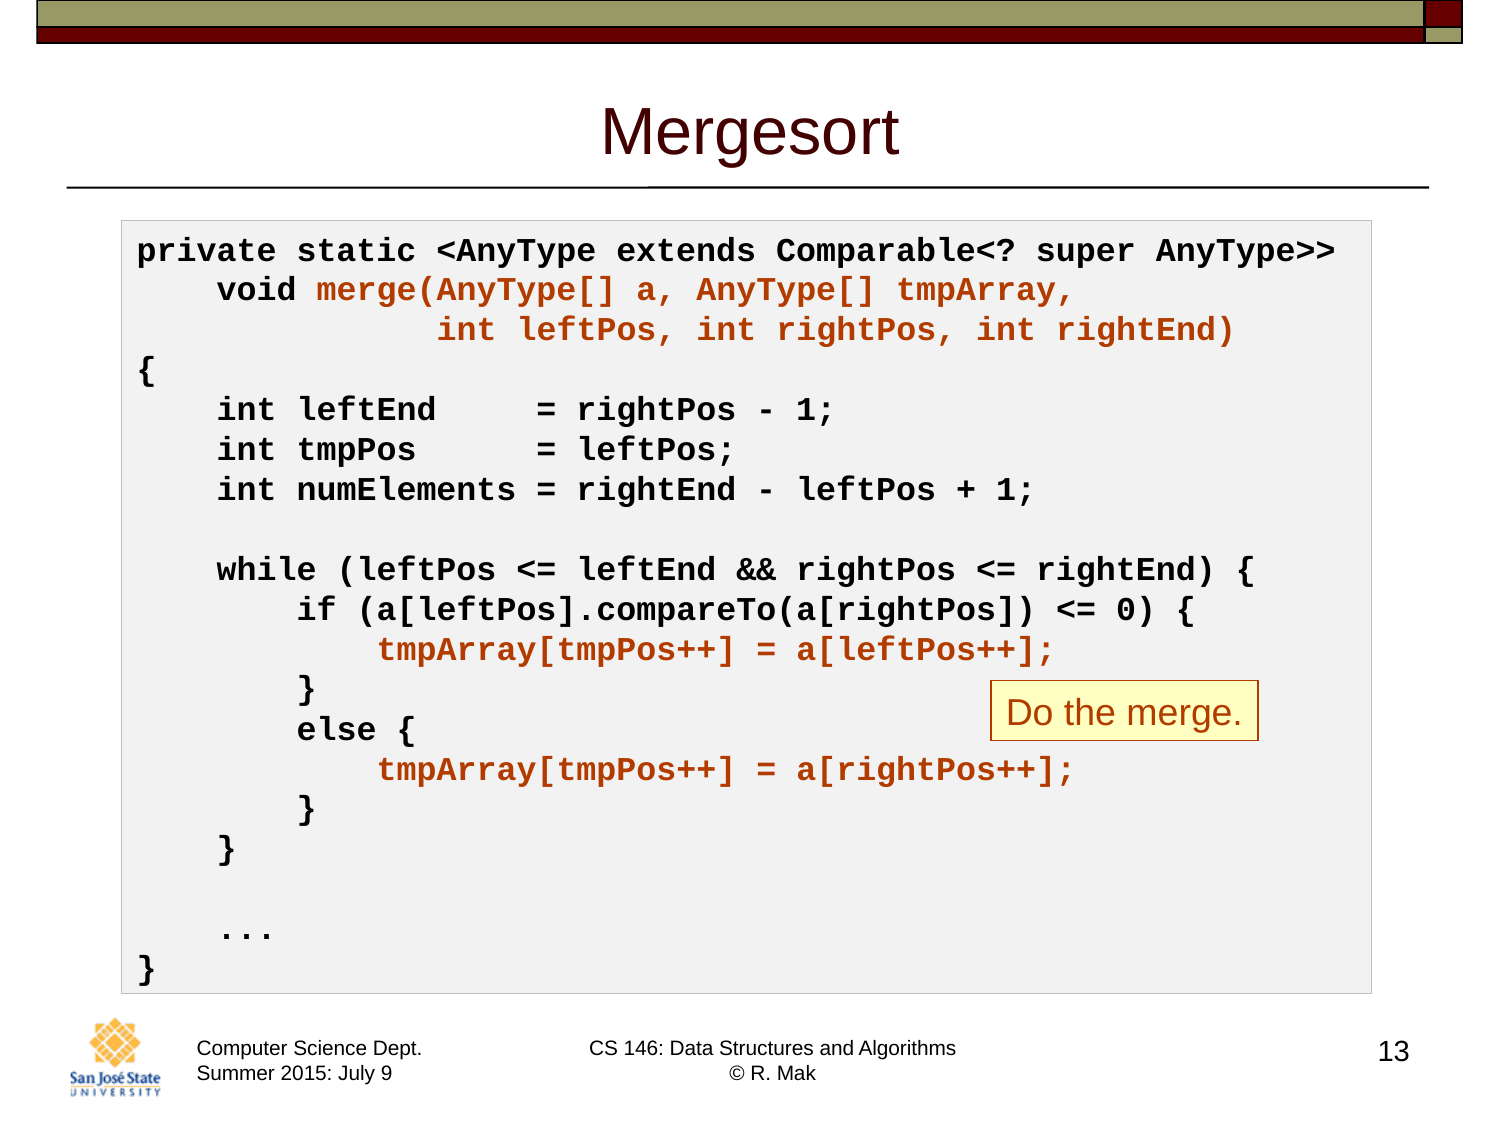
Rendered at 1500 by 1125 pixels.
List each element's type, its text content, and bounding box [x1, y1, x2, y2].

slide_number 13 [1112, 1025, 1425, 1100]
text_box private static <AnyType extends Comparable<? super AnyType>> void merge(AnyType[] a, AnyType[] tmpArray, int leftPos, int rightPos, int rightEnd) { int leftEnd = rightPos - 1; int tmpPos = leftPos; int numElements = rightEnd - leftPos + 1; while (leftPos <= leftEnd && rightPos <= rightEnd) { if (a[leftPos].compareTo(a[rightPos]) <= 0) { tmpArray[tmpPos++] = a[leftPos++]; } else { tmpArray[tmpPos++] = a[rightPos++]; } } ... } [121, 220, 1372, 994]
text_box Do the merge. [991, 680, 1259, 741]
title Mergesort [75, 67, 1425, 175]
picture [60, 1012, 166, 1112]
